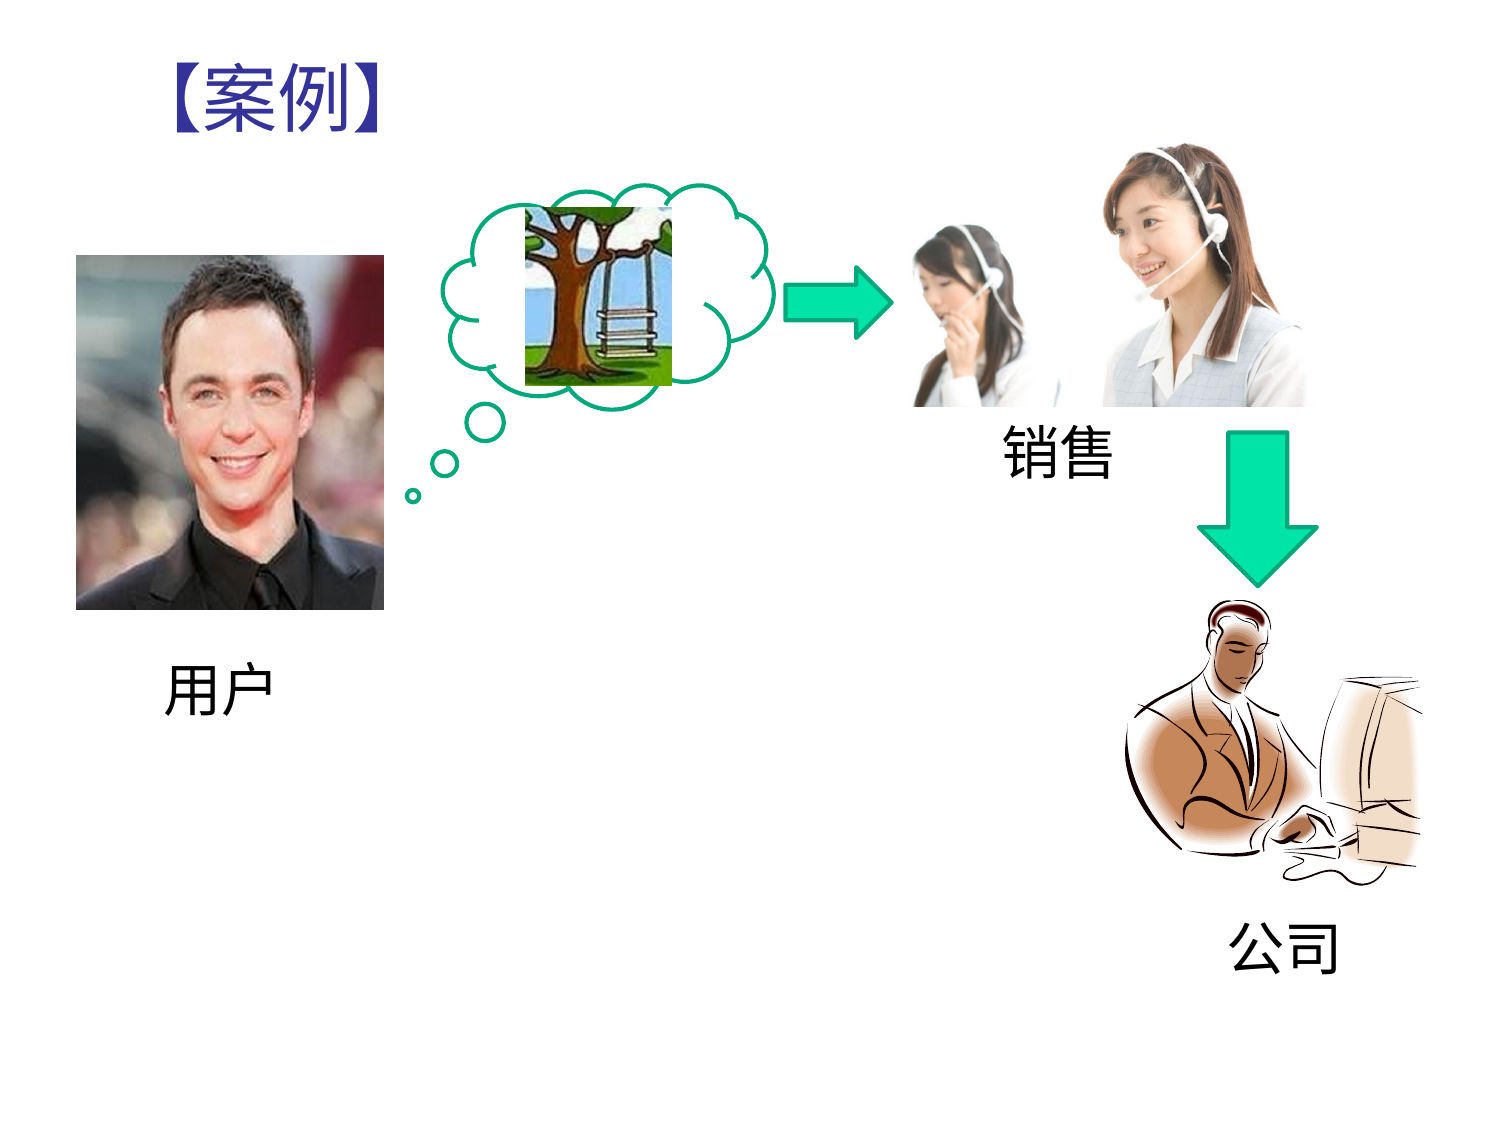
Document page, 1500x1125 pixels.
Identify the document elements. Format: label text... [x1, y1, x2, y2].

picture [891, 125, 1320, 407]
text_box [783, 265, 886, 340]
text_box [440, 202, 563, 399]
text_box [430, 449, 460, 479]
text_box [551, 183, 776, 385]
title 【案例】 [111, 66, 1188, 150]
text_box 销售 [987, 416, 1134, 494]
text_box [570, 394, 654, 412]
text_box [1196, 430, 1319, 589]
text_box [404, 487, 422, 505]
text_box 公司 [1211, 904, 1358, 990]
text_box 用户 [148, 645, 295, 730]
picture [76, 255, 385, 610]
picture [525, 207, 672, 386]
picture [1115, 597, 1423, 890]
text_box [464, 401, 506, 444]
